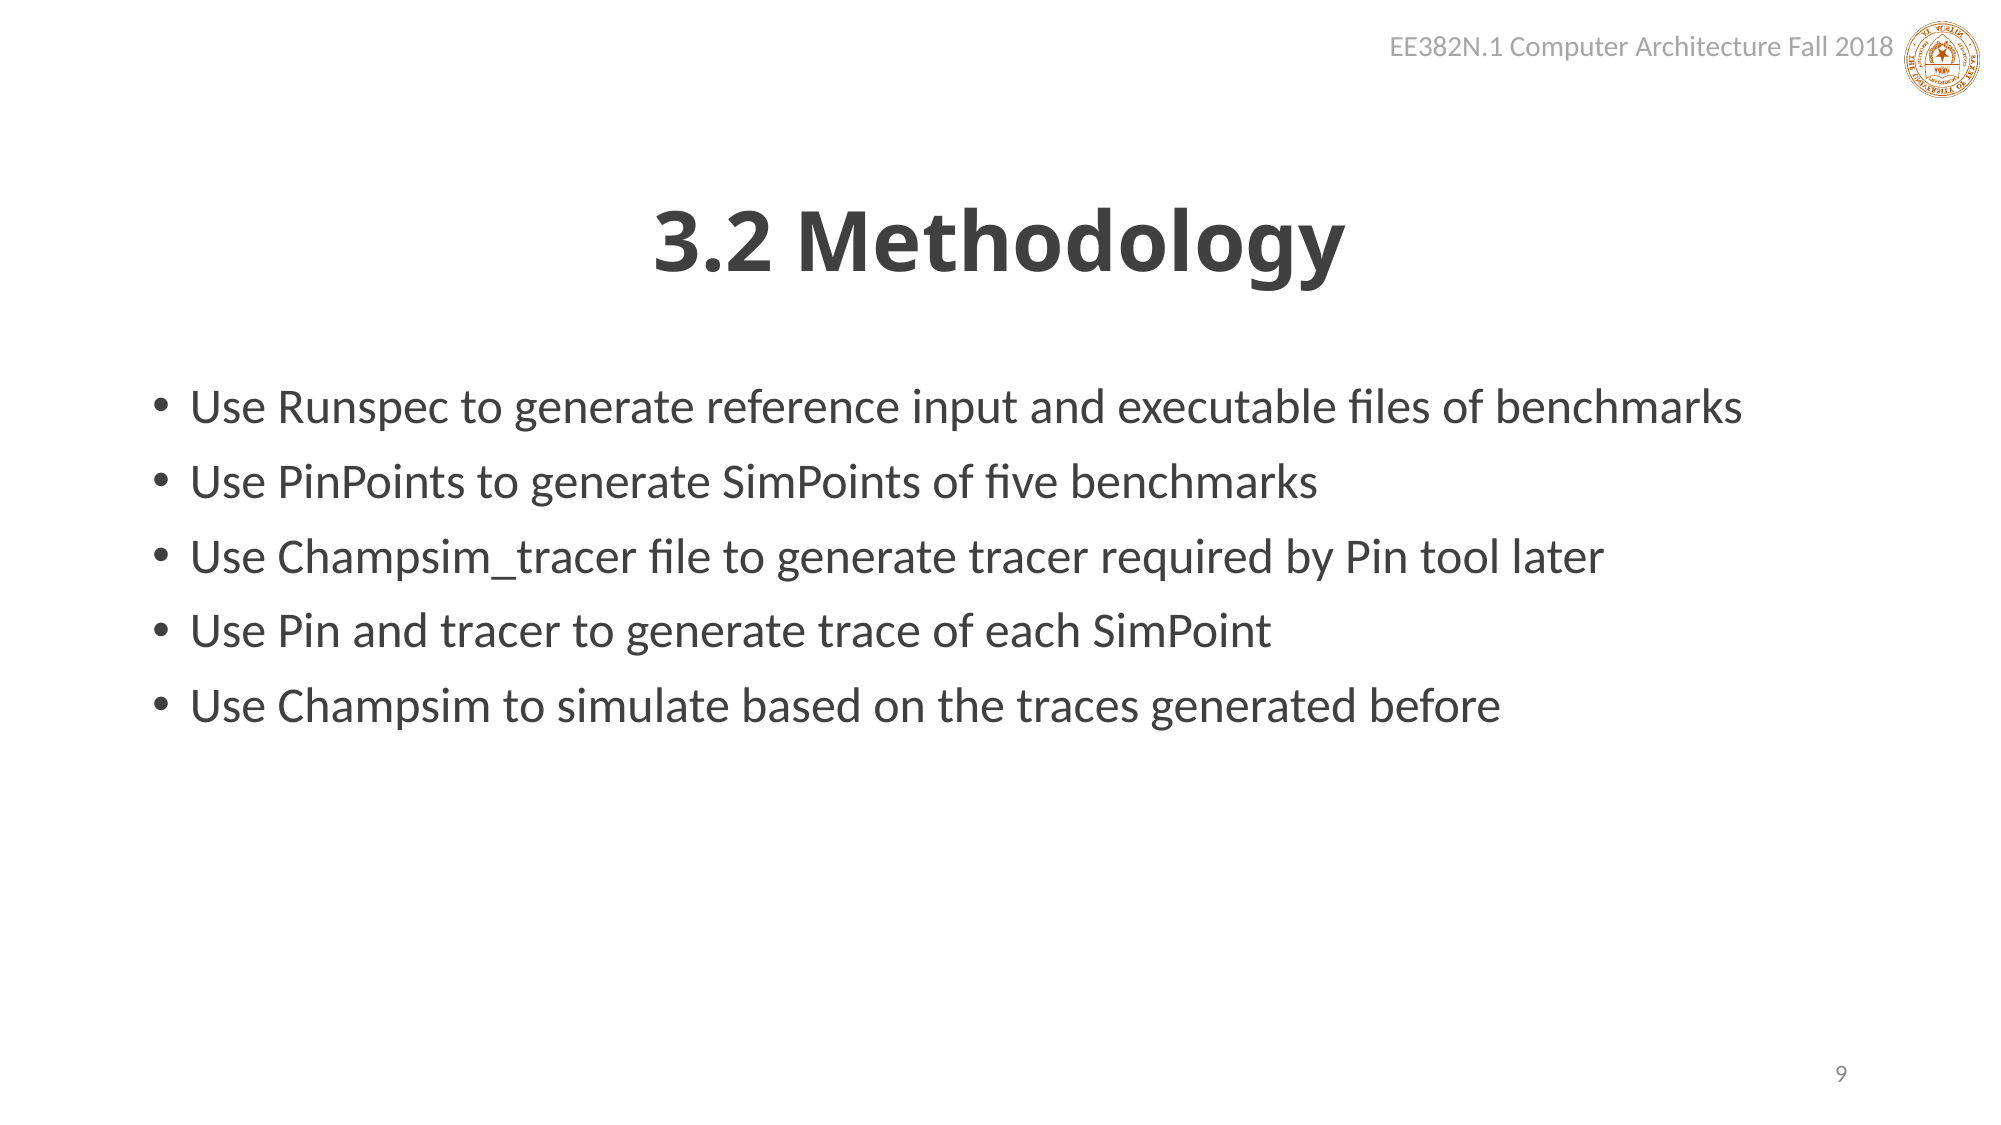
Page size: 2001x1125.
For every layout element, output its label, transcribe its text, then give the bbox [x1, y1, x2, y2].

picture [1904, 21, 1980, 98]
list Use Runspec to generate reference input and executable files of benchmarks Use PinPoints to generate SimPoints of five benchmarks Use Champsim_tracer file to generate tracer required by Pin tool later Use Pin and tracer to generate trace of each SimPoint Use Champsim to simulate based on the traces generated before [137, 372, 1863, 869]
title 3.2 Methodology [193, 135, 1807, 353]
slide_number 9 [1412, 1042, 1863, 1103]
